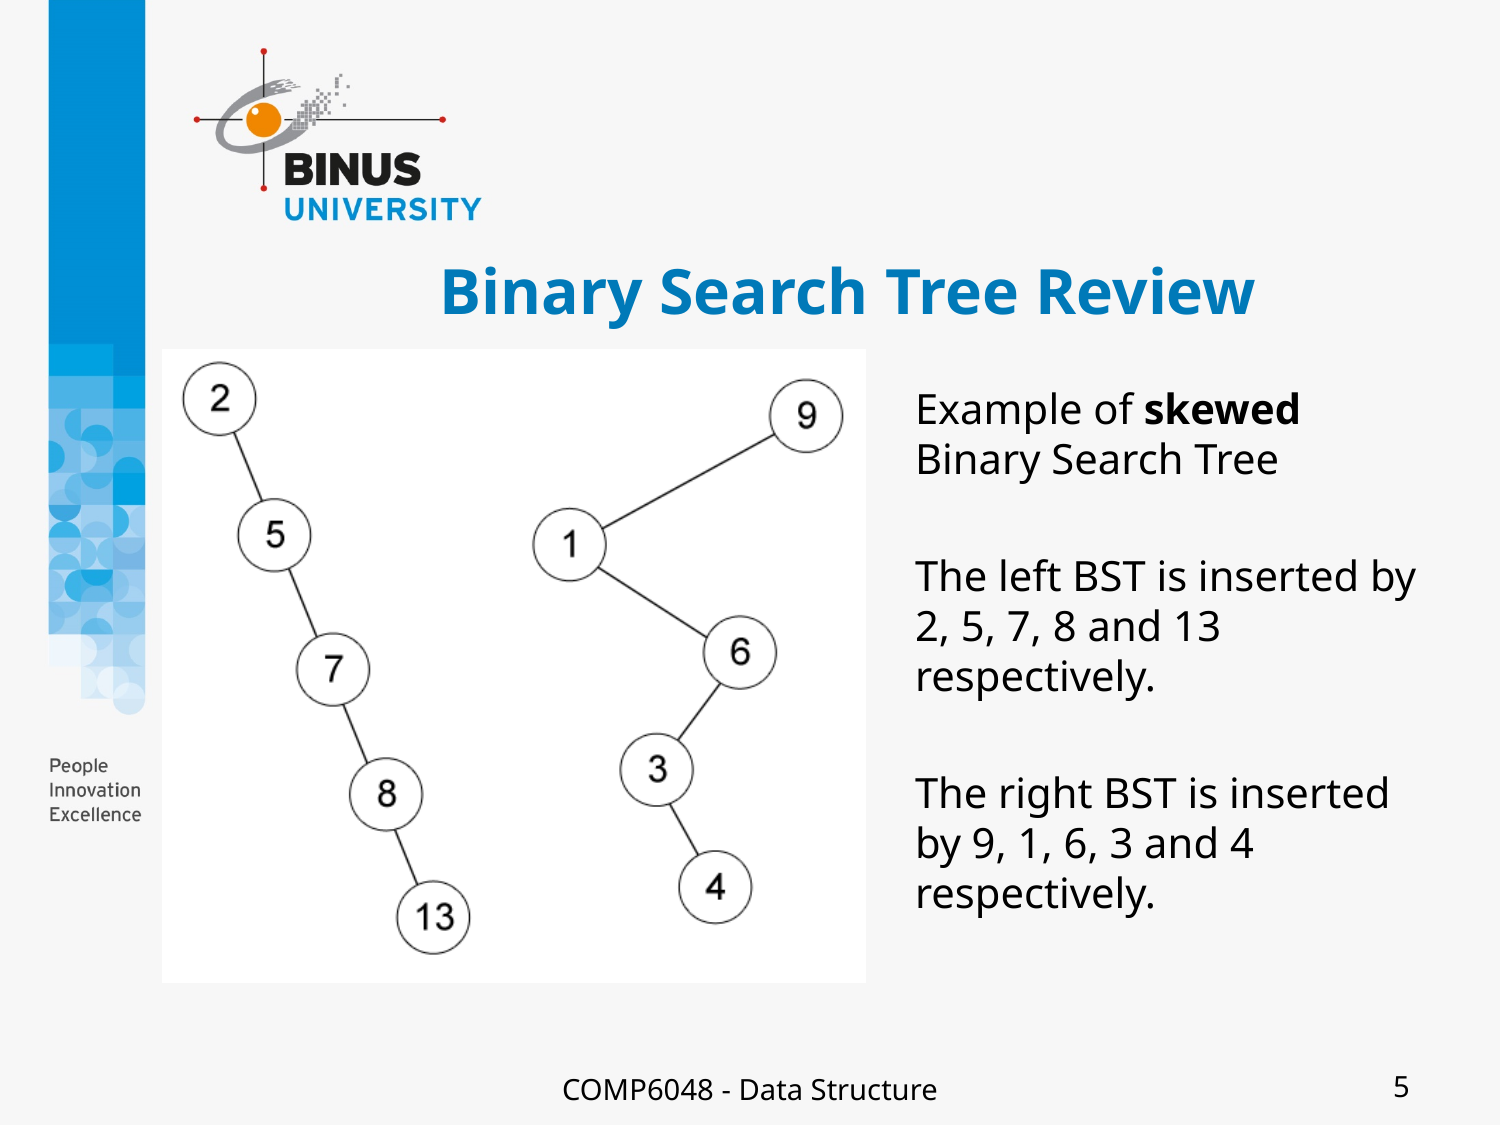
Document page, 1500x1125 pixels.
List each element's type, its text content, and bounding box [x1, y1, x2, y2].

title Binary Search Tree Review [287, 224, 1409, 355]
slide_number 5 [1074, 1058, 1425, 1119]
footer COMP6048 - Data Structure [512, 1058, 988, 1119]
list Example of skewed Binary Search Tree The left BST is inserted by 2, 5, 7, 8 and 13 respectively. The right BST is inserted by 9, 1, 6, 3 and 4 respectively. [900, 375, 1438, 986]
picture [0, 0, 1500, 984]
